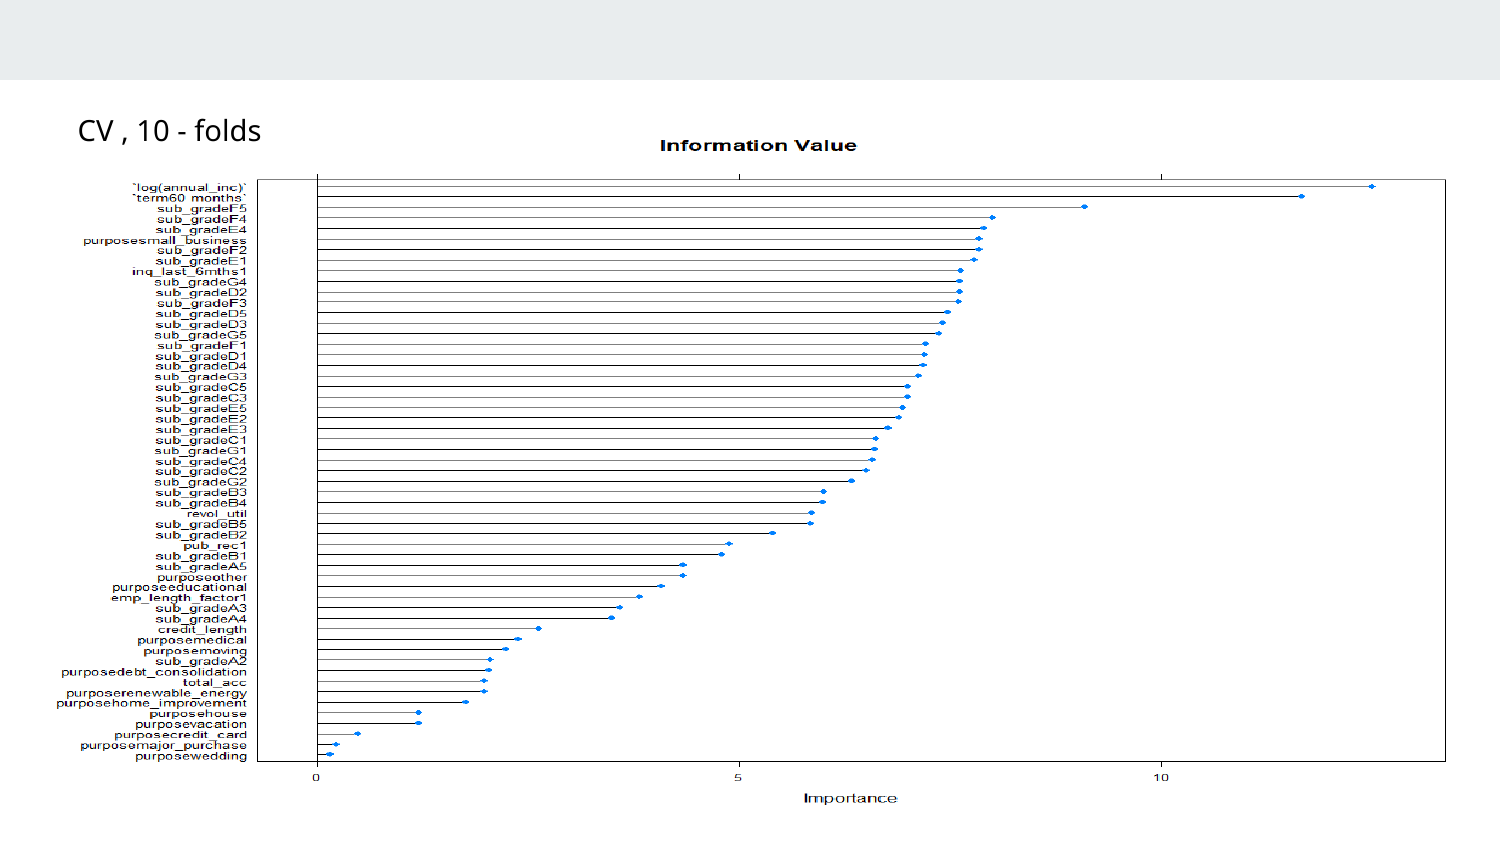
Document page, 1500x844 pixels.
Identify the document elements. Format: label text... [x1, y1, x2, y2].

text_box CV , 10 - folds [62, 97, 519, 125]
picture [31, 127, 1468, 809]
